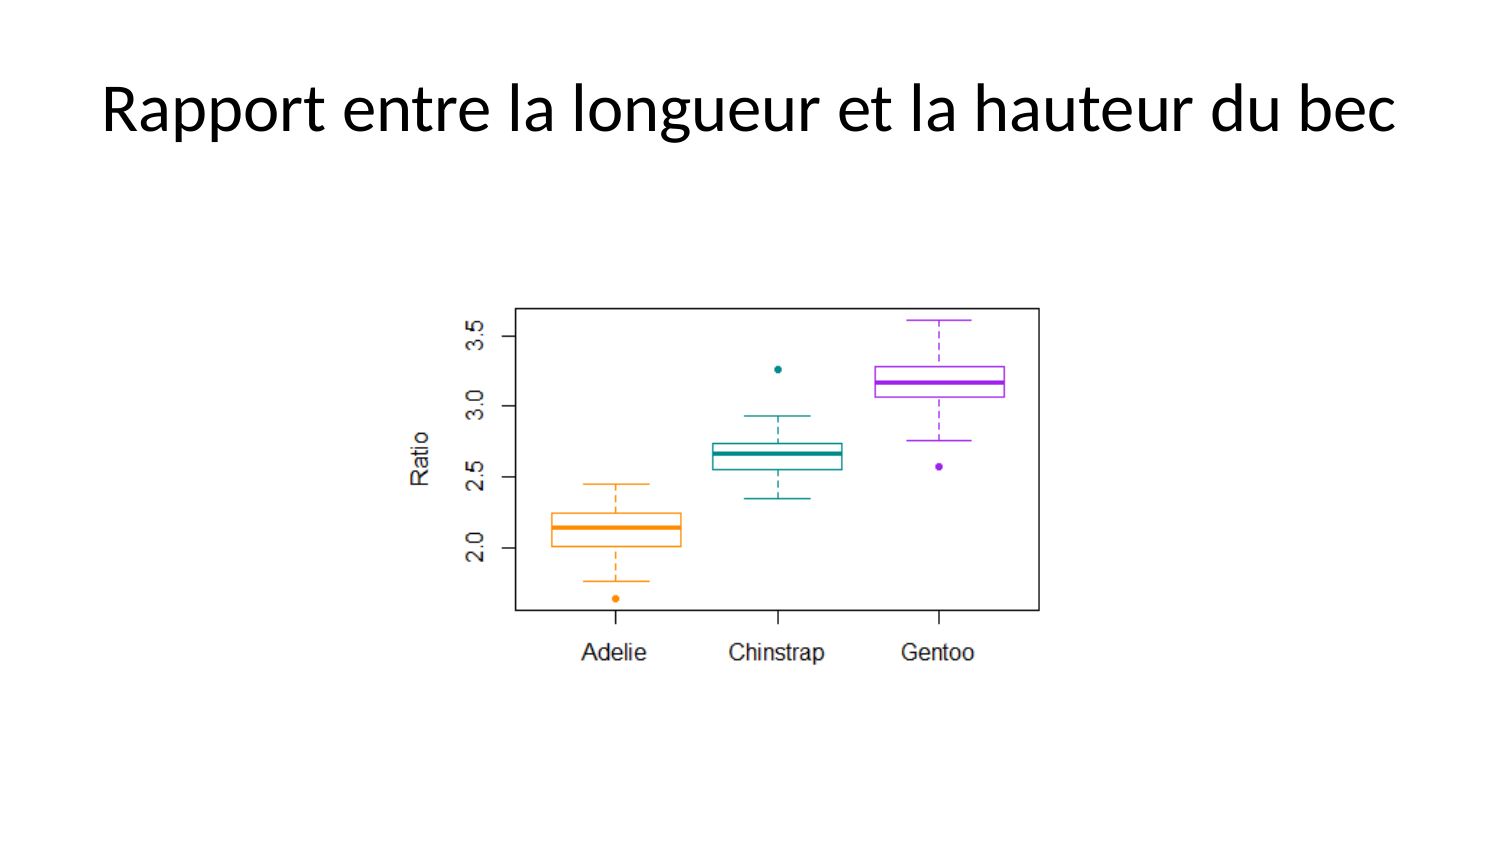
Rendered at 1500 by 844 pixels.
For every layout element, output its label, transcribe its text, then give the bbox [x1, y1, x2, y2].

picture [401, 195, 1099, 753]
title Rapport entre la longueur et la hauteur du bec [75, 33, 1425, 175]
